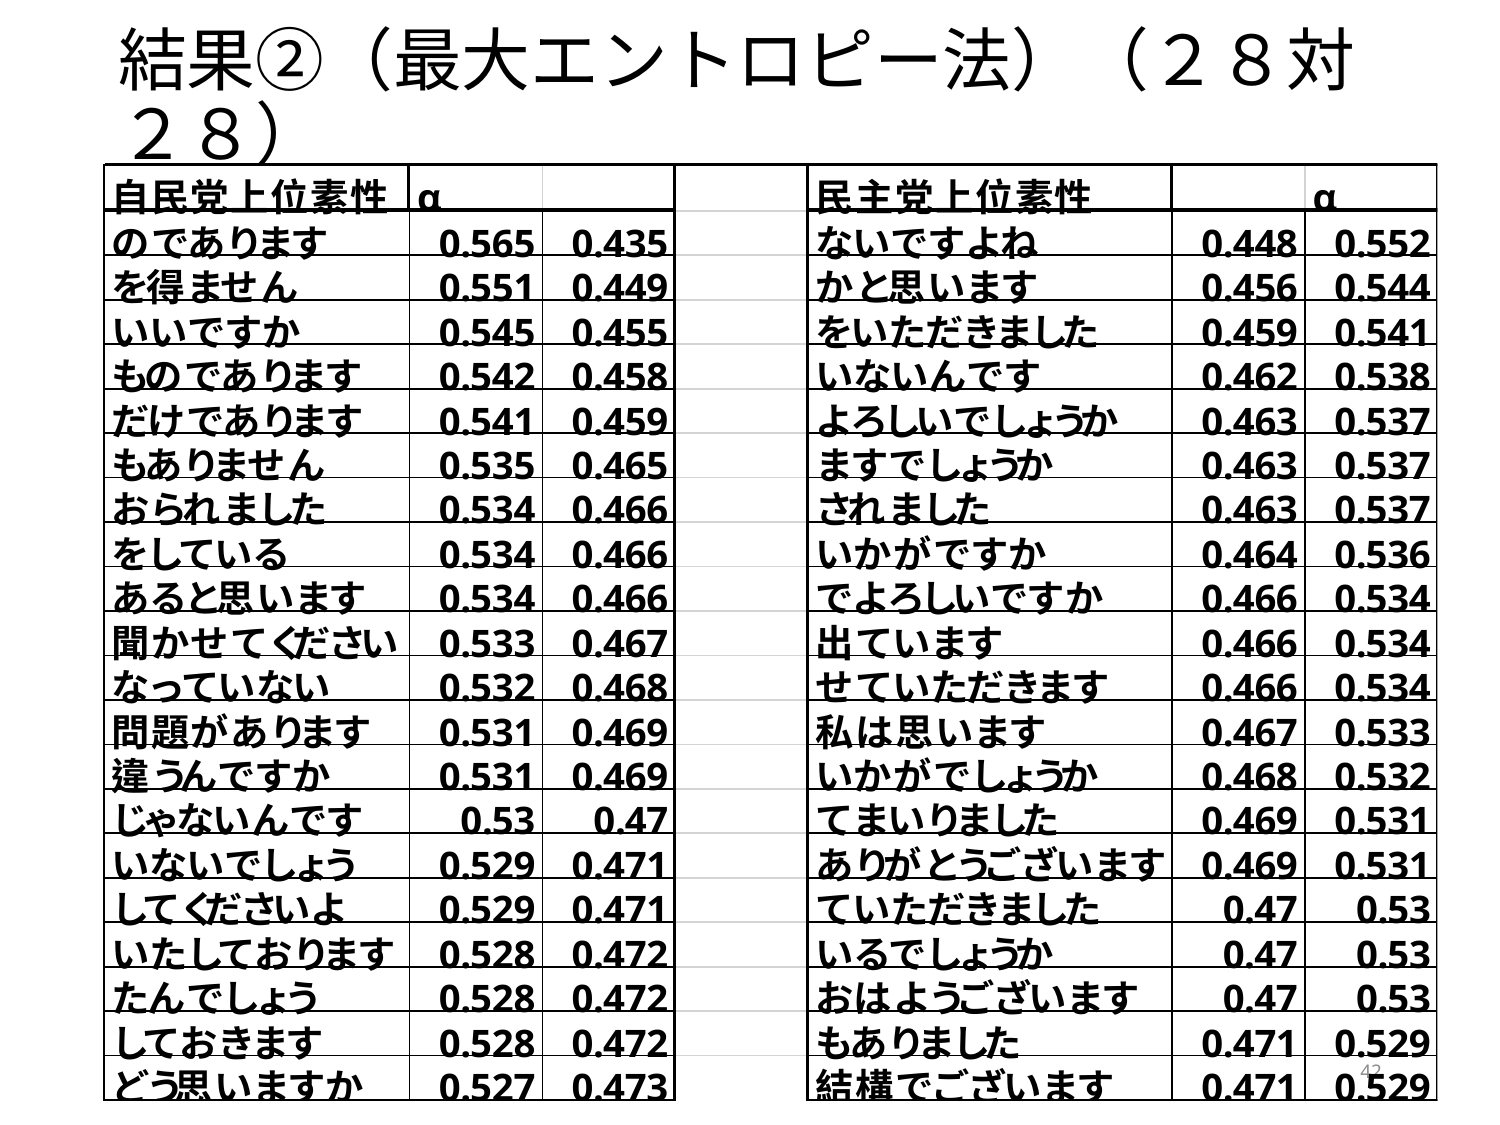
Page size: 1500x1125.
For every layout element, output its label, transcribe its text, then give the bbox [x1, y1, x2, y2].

title 結果②（最大エントロピー法）（２８対２８） [103, 22, 1397, 163]
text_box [103, 163, 1439, 1103]
